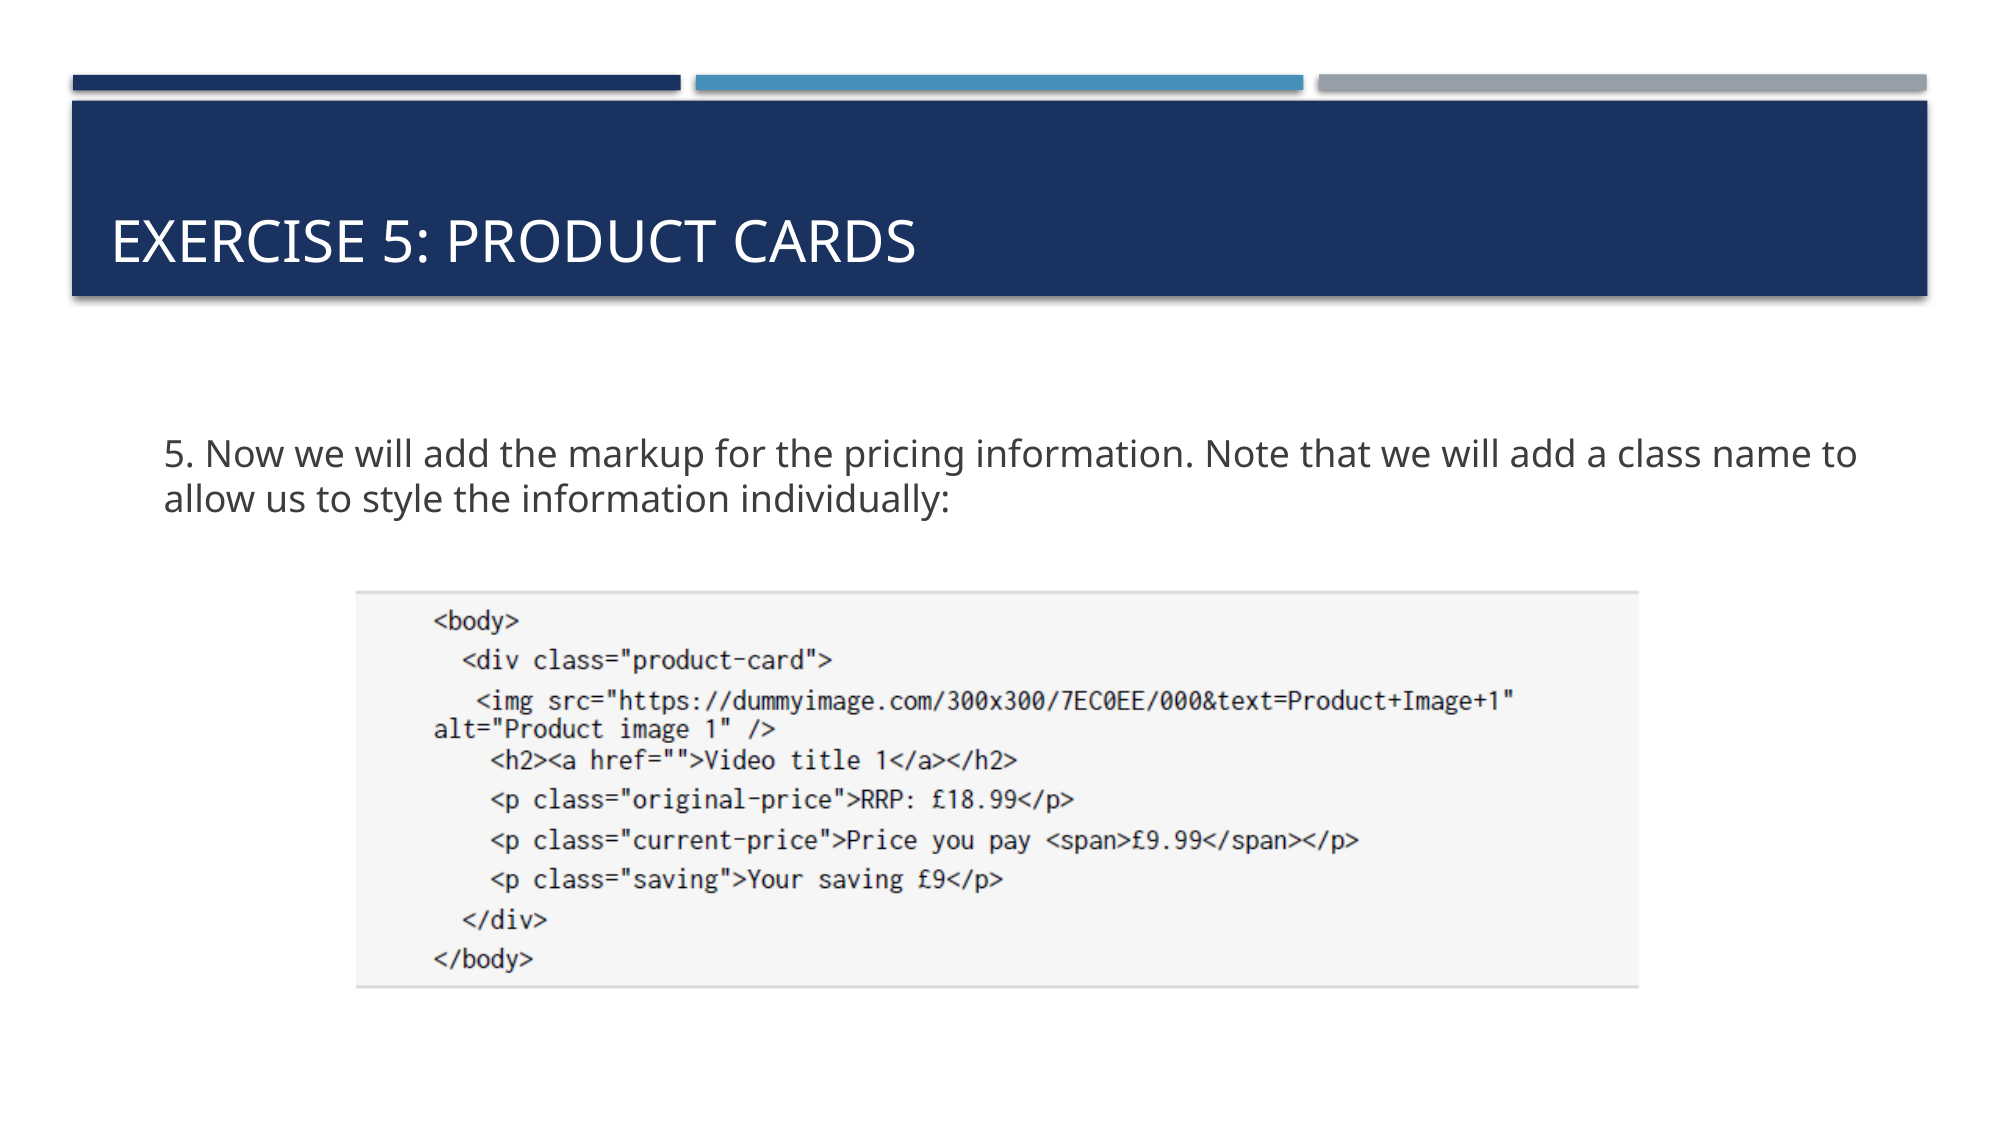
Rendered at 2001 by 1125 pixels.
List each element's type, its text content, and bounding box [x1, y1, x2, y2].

picture [353, 588, 1647, 996]
list 5. Now we will add the markup for the pricing information. Note that we will add a class name to allow us to style the information individually: [95, 357, 1905, 1081]
title Exercise 5: Product Cards [95, 115, 1905, 282]
